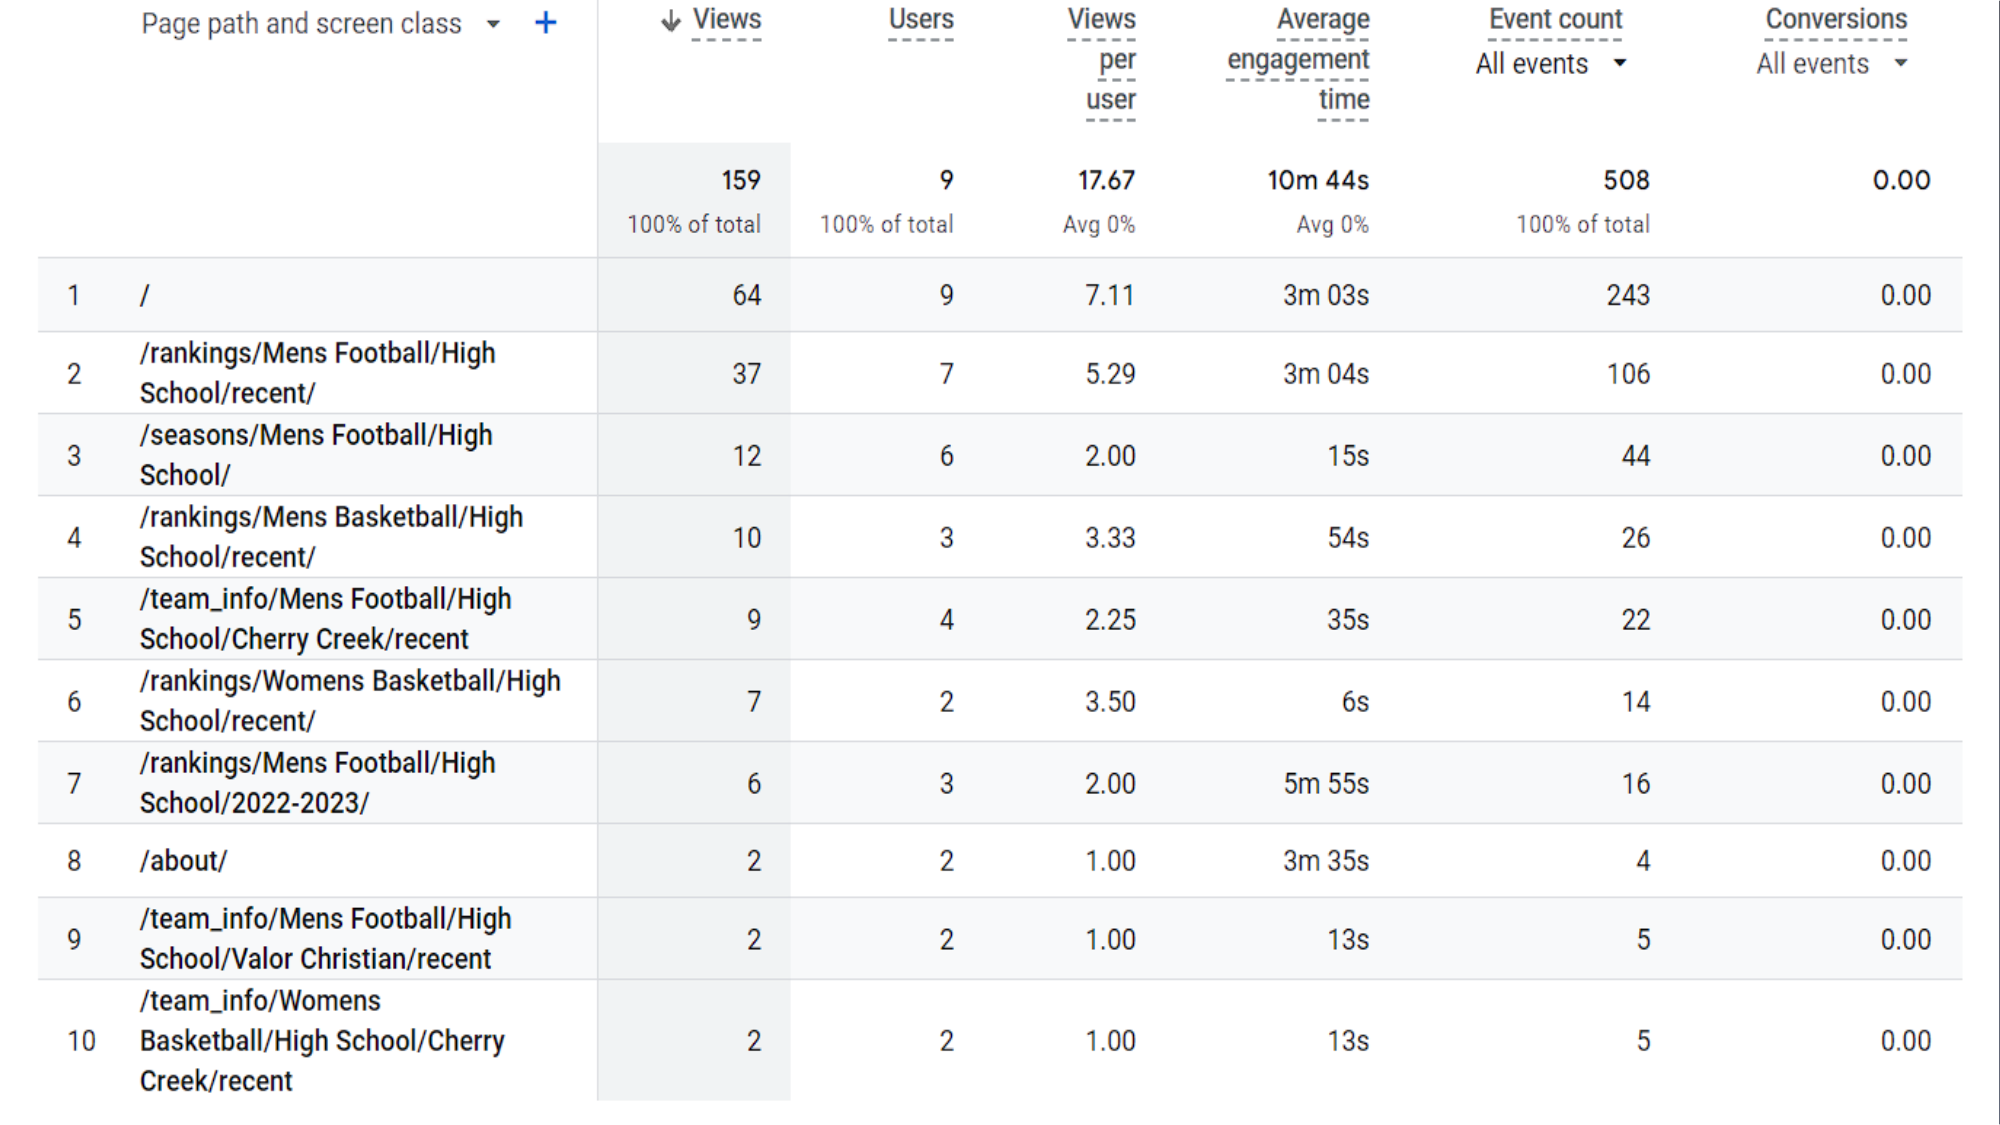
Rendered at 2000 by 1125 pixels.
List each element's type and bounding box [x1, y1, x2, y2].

list [0, 0, 2000, 1125]
